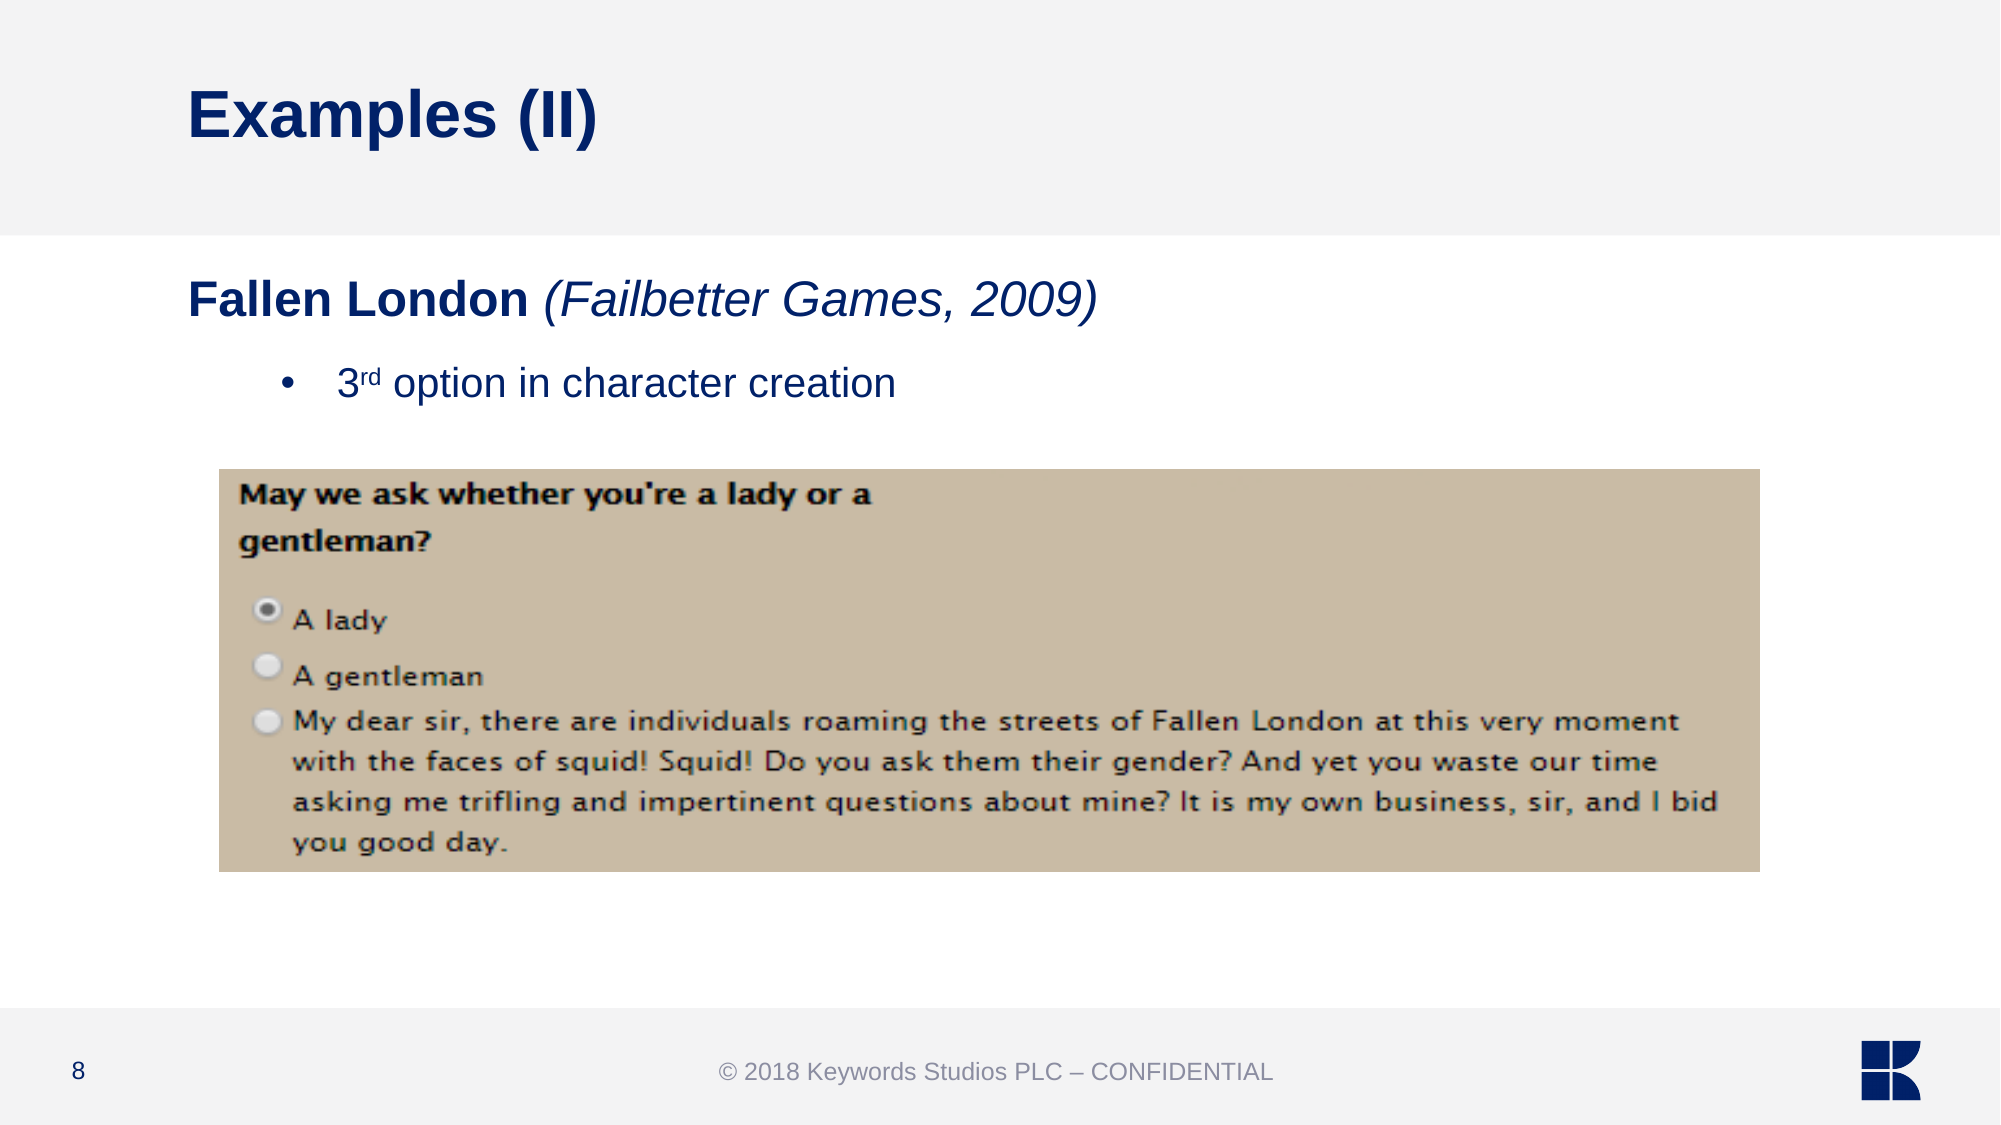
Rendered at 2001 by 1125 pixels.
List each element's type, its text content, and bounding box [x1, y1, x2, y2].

slide_number 8 [56, 1039, 507, 1100]
picture [219, 469, 1760, 872]
list 3rd option in character creation [265, 354, 1060, 415]
list Fallen London (Failbetter Games, 2009) [172, 265, 1242, 355]
footer © 2018 Keywords Studios PLC – CONFIDENTIAL [662, 1040, 1338, 1101]
picture [1833, 1012, 1949, 1125]
title Examples (II) [172, 6, 1806, 225]
